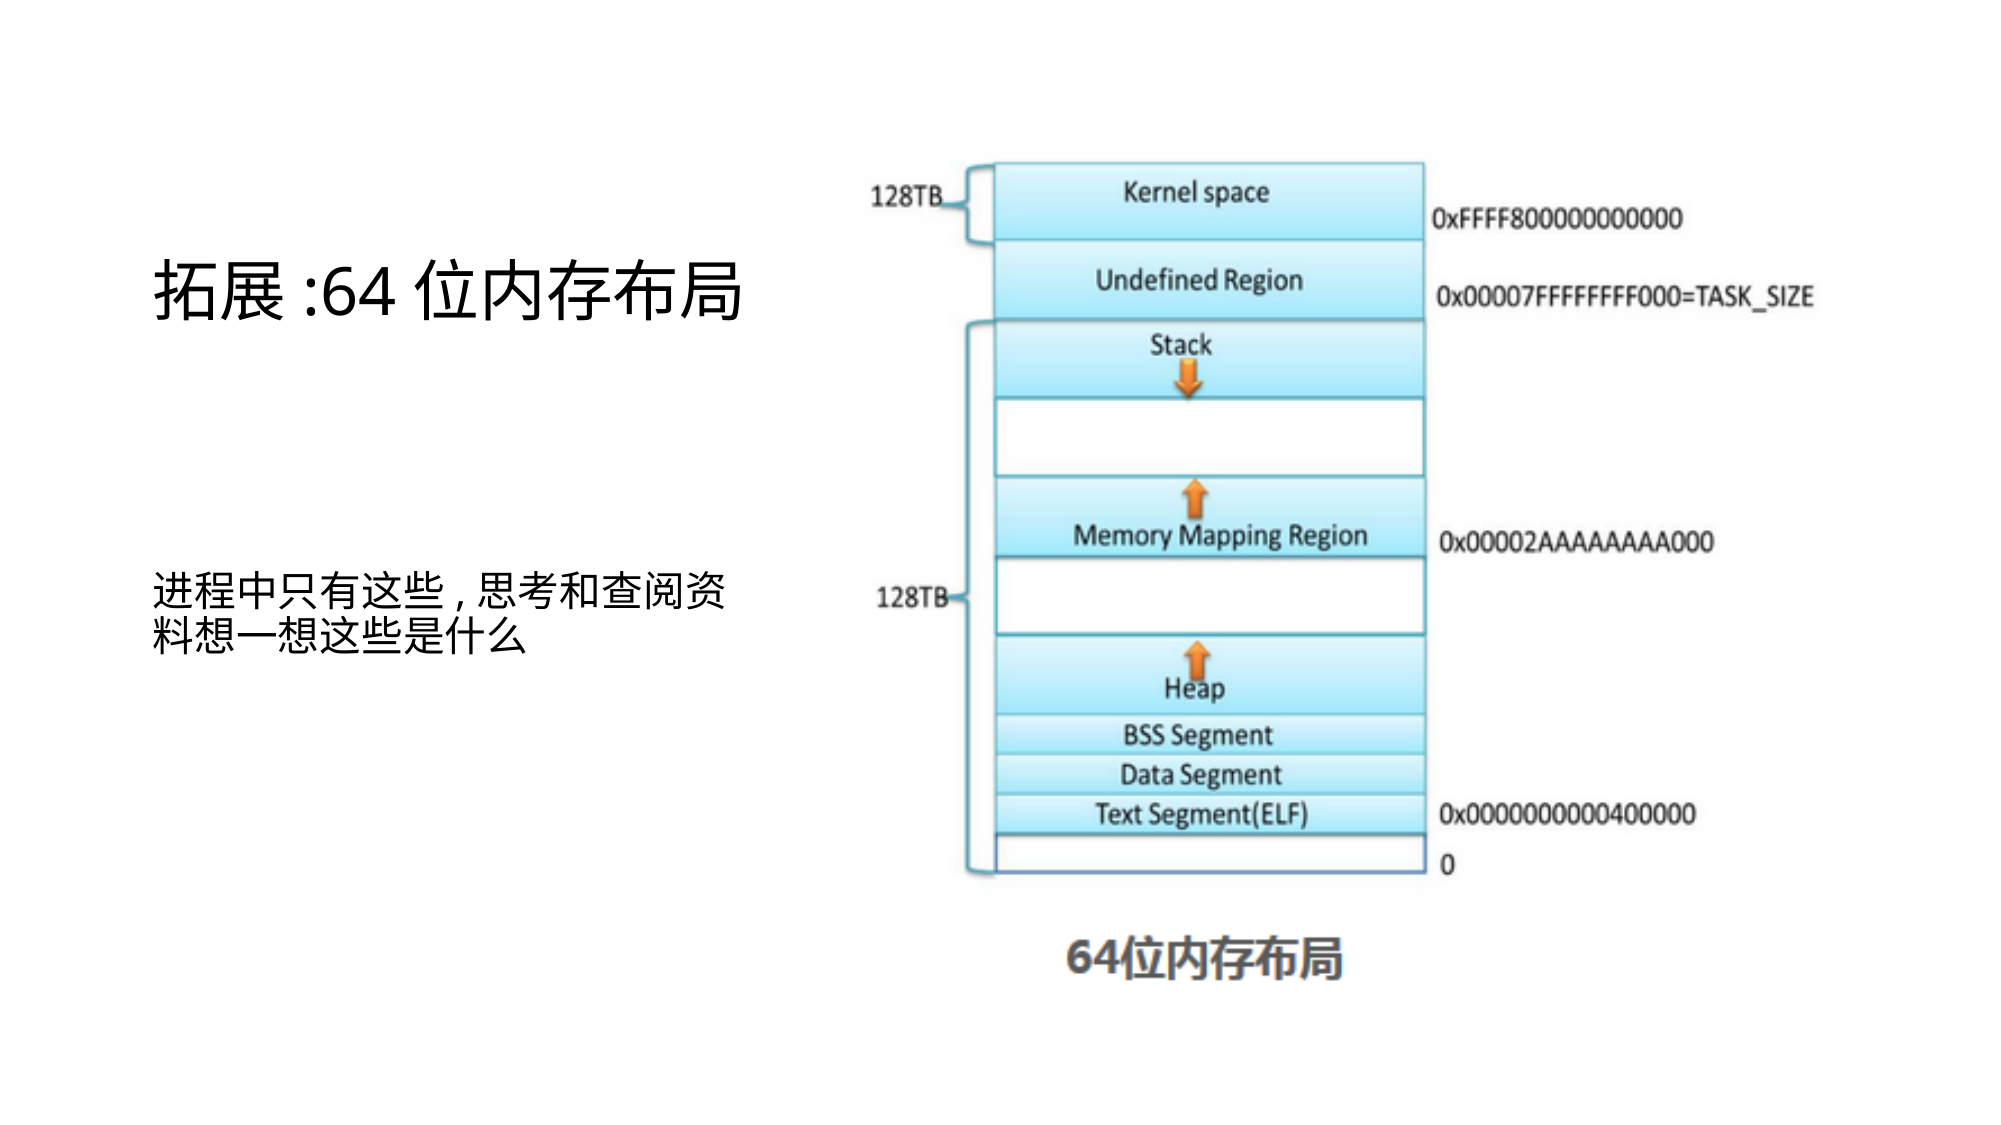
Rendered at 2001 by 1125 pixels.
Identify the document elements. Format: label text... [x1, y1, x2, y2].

picture [850, 143, 1822, 1032]
list 进程中只有这些,思考和查阅资料想一想这些是什么 [137, 562, 783, 963]
title 拓展:64位内存布局 [137, 75, 783, 338]
